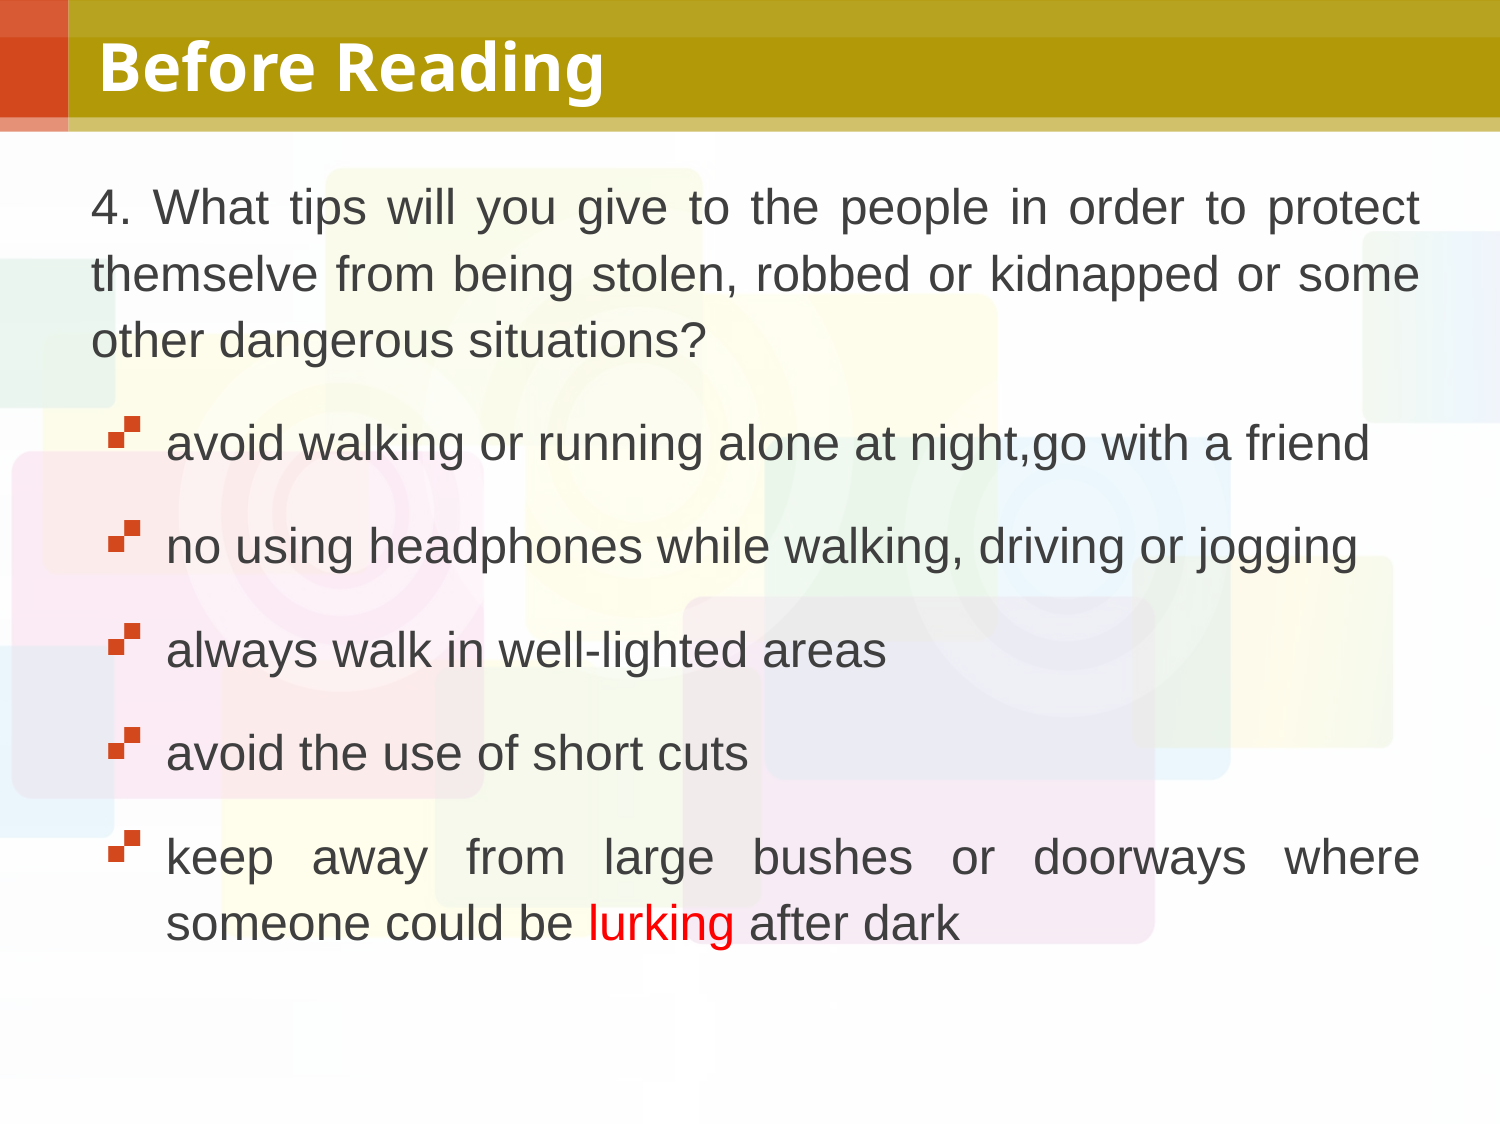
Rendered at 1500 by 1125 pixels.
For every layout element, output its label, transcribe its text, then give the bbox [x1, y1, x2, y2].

list 4. What tips will you give to the people in order to protect themselve from being stolen, robbed or kidnapped or some other dangerous situations? avoid walking or running alone at night,go with a friend no using headphones while walking, driving or jogging always walk in well-lighted areas avoid the use of short cuts keep away from large bushes or doorways where someone could be lurking after dark [75, 161, 1437, 1077]
title Before Reading [82, 14, 1430, 126]
